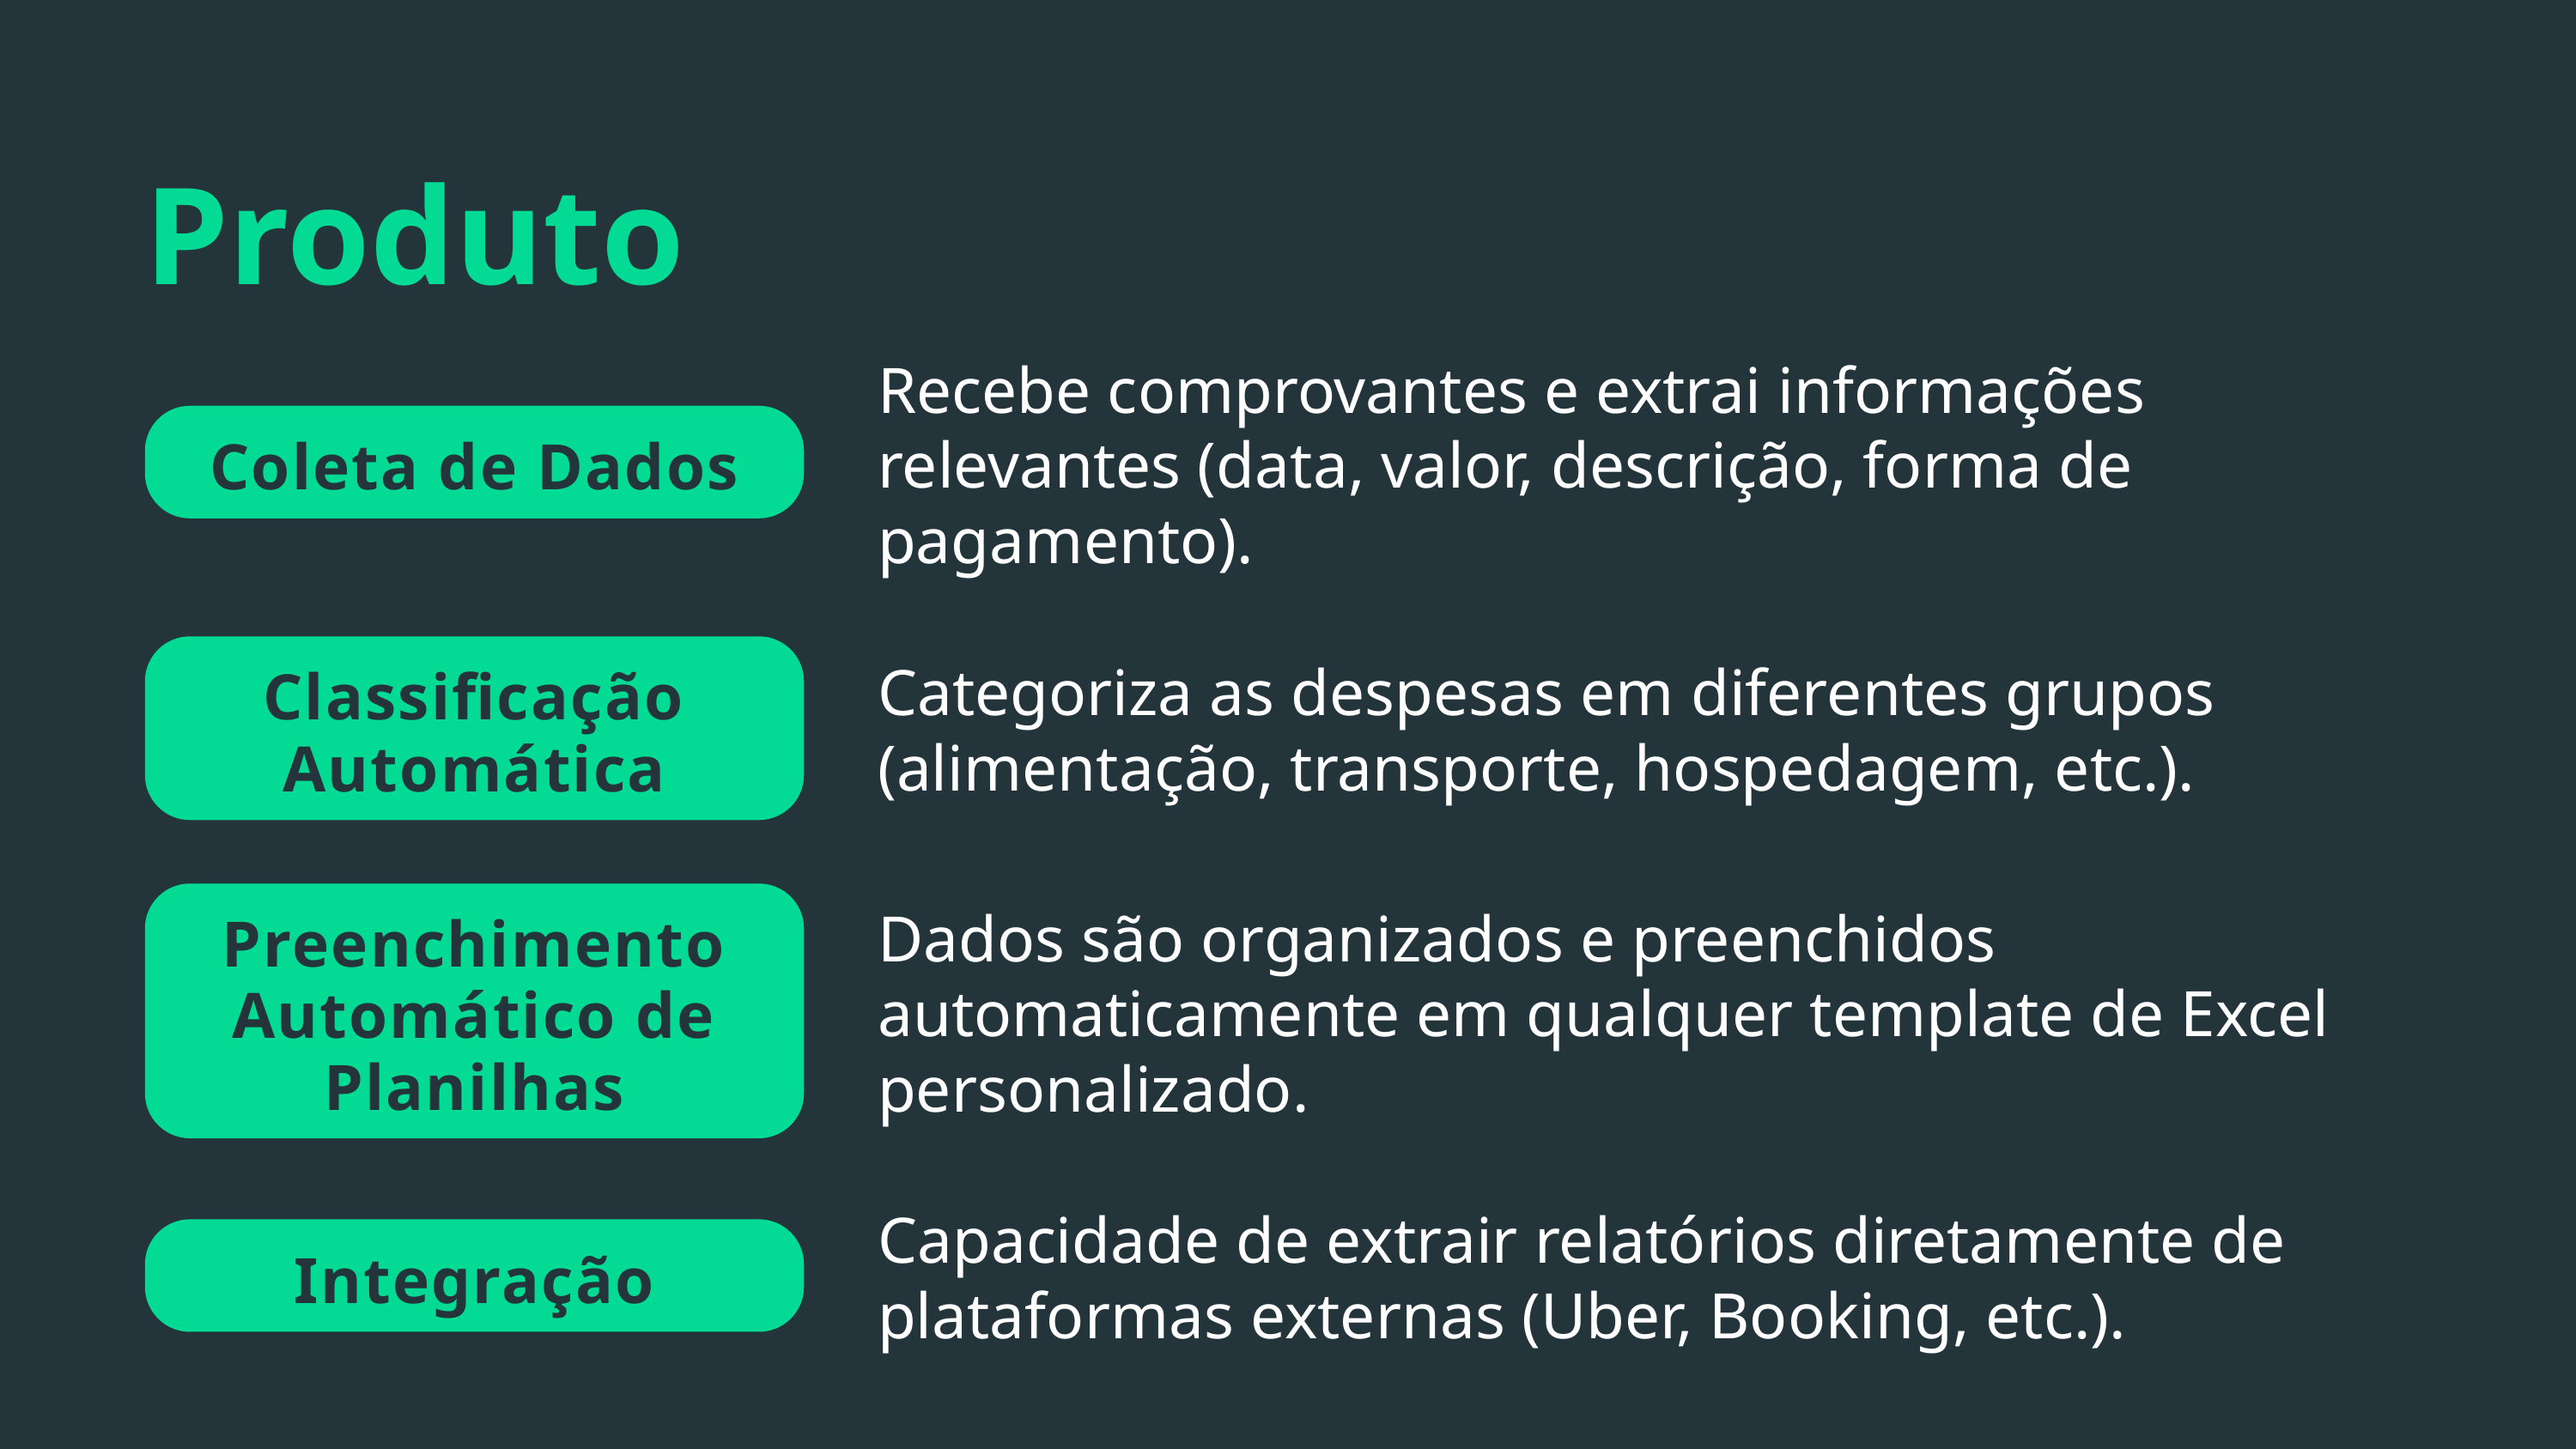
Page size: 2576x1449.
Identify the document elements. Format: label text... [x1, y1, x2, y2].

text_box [144, 636, 2432, 821]
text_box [144, 883, 2386, 1139]
text_box Produto [144, 123, 1182, 312]
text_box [144, 351, 2403, 573]
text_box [144, 1201, 2386, 1350]
